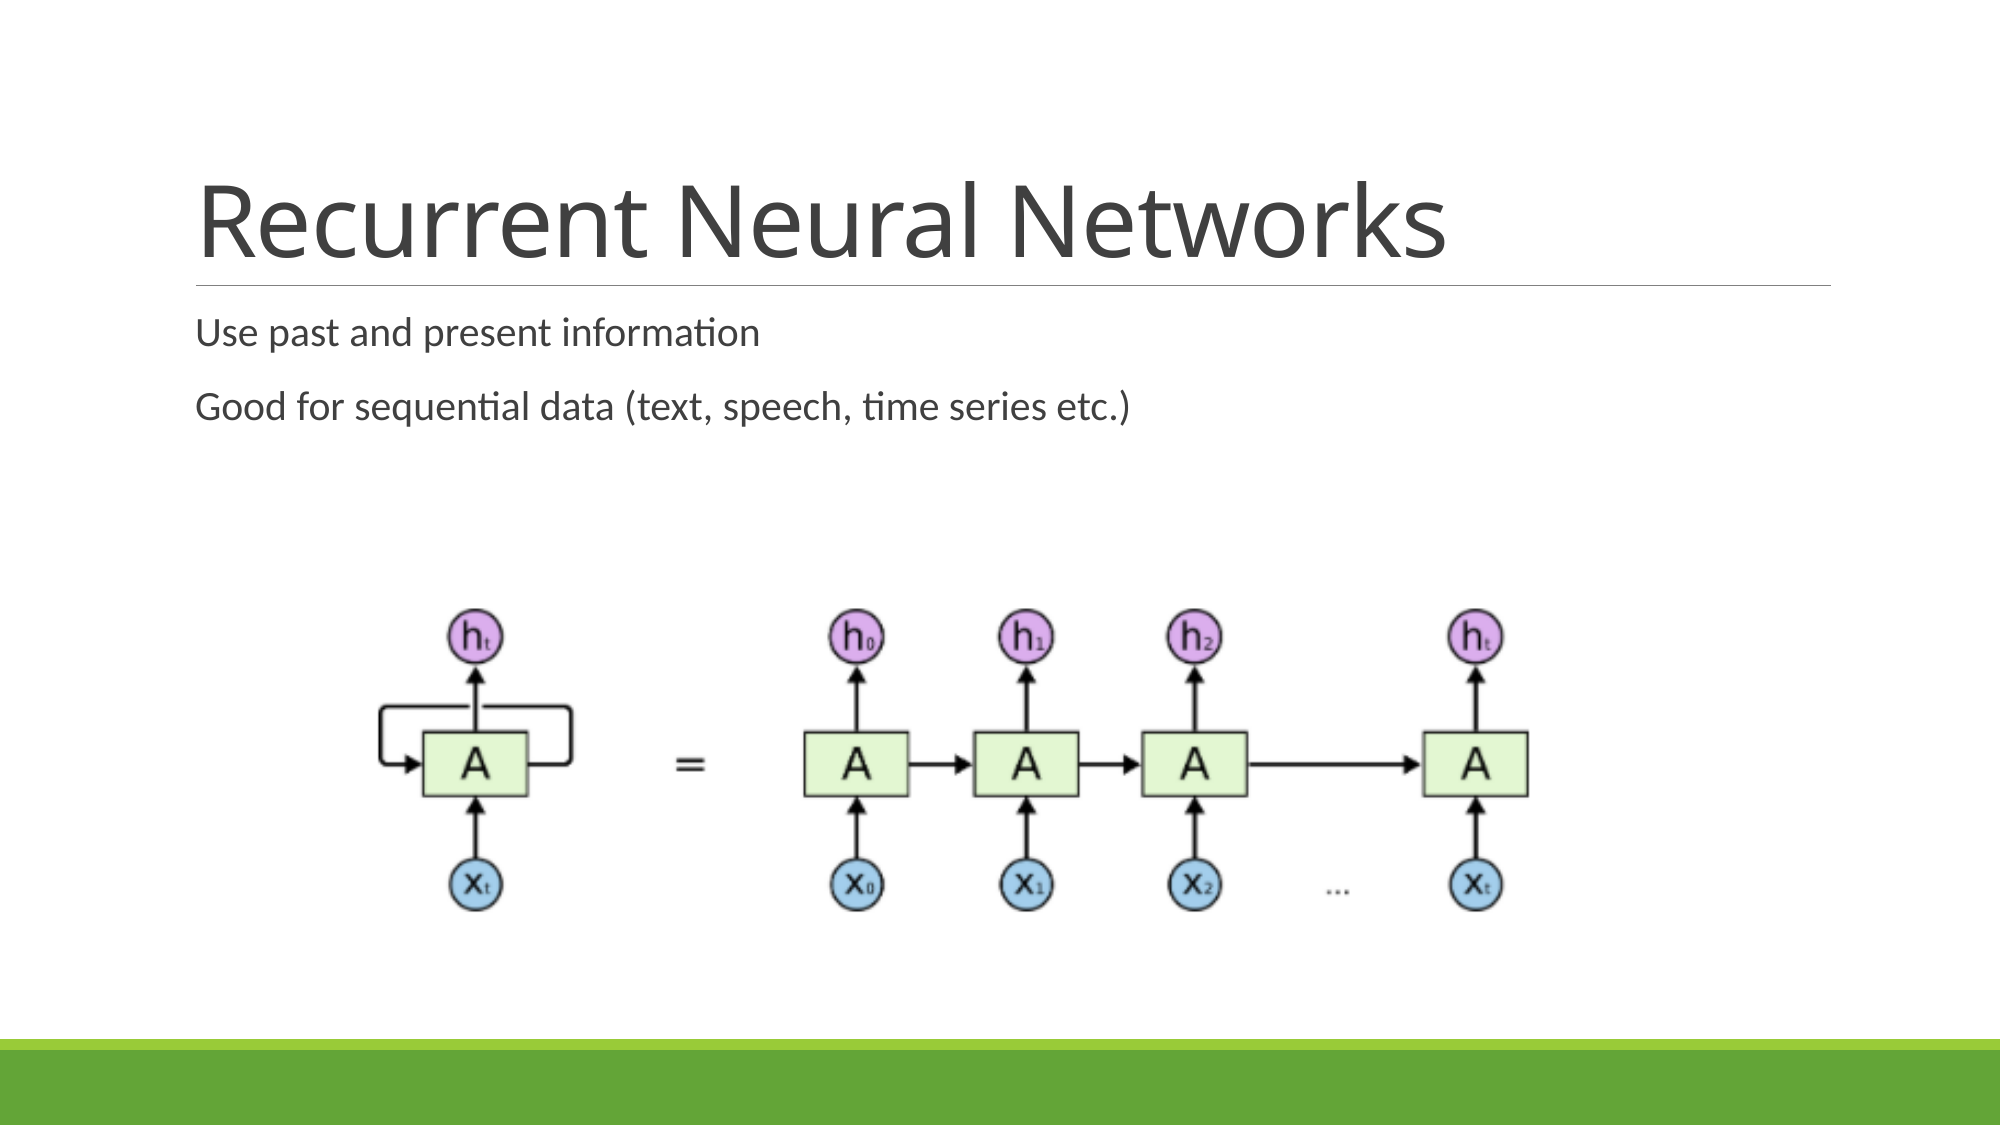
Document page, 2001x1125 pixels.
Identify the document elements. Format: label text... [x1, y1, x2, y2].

picture [126, 549, 1789, 946]
list Use past and present information Good for sequential data (text, speech, time series etc.) [180, 302, 1830, 963]
title Recurrent Neural Networks [180, 47, 1830, 285]
